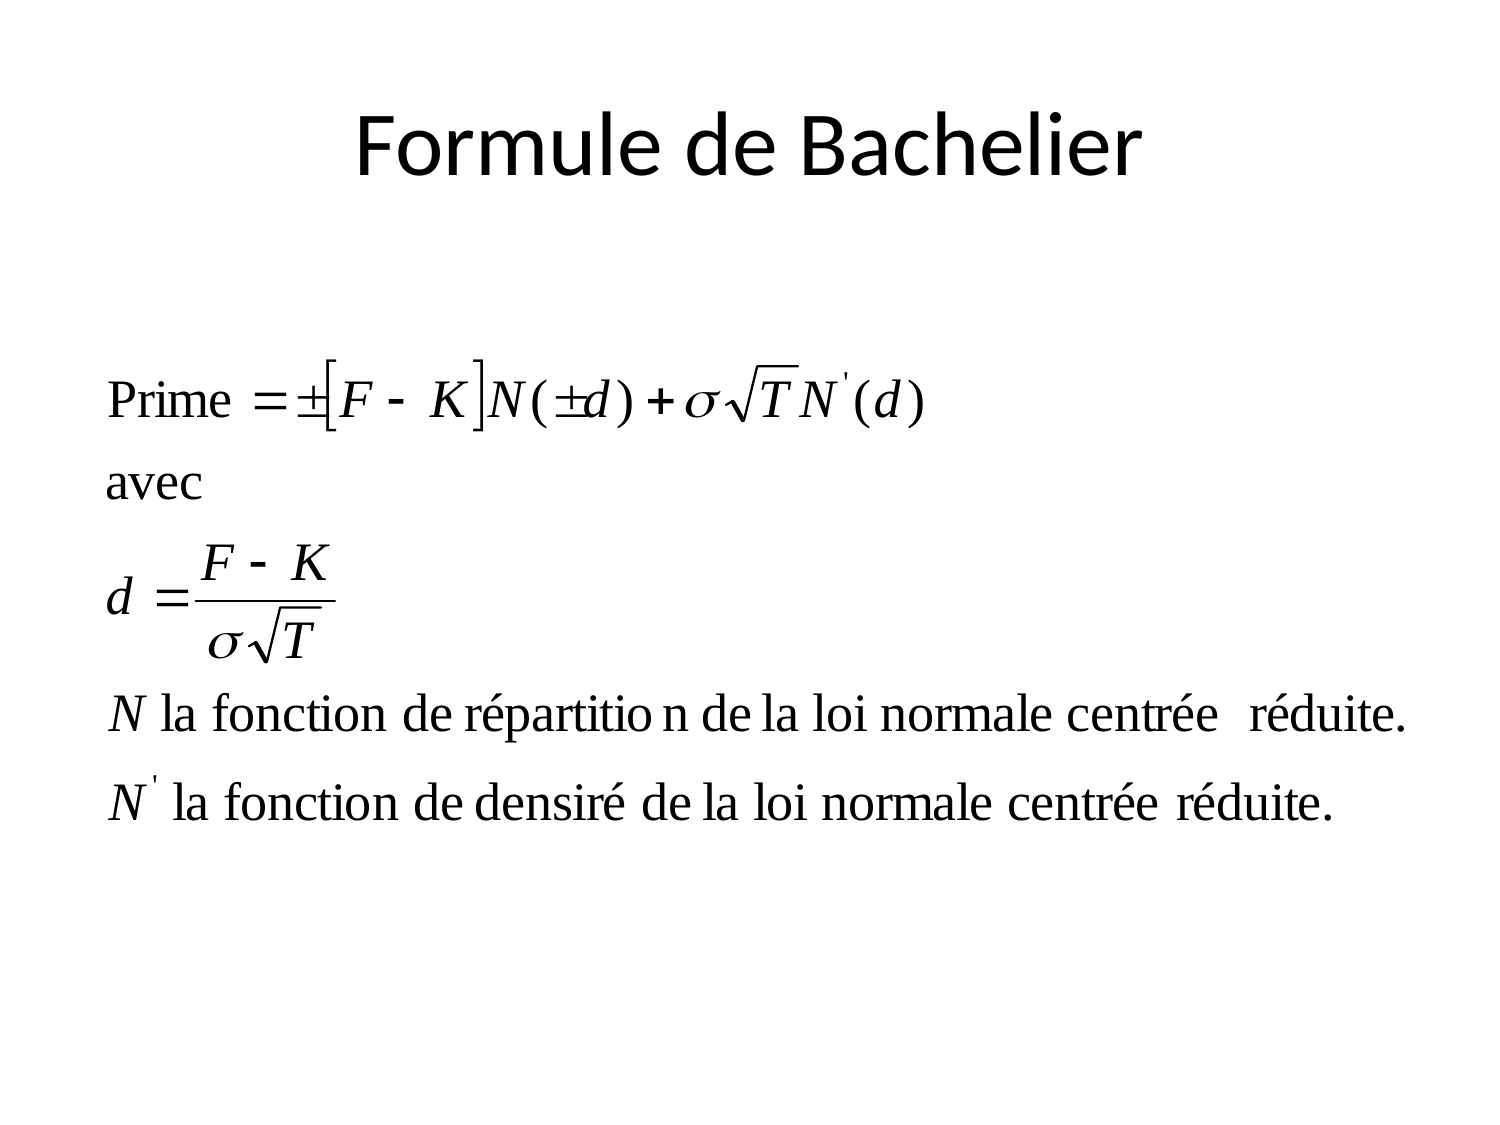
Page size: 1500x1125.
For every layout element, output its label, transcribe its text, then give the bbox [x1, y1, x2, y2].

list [97, 352, 1422, 832]
title Formule de Bachelier [75, 45, 1425, 233]
